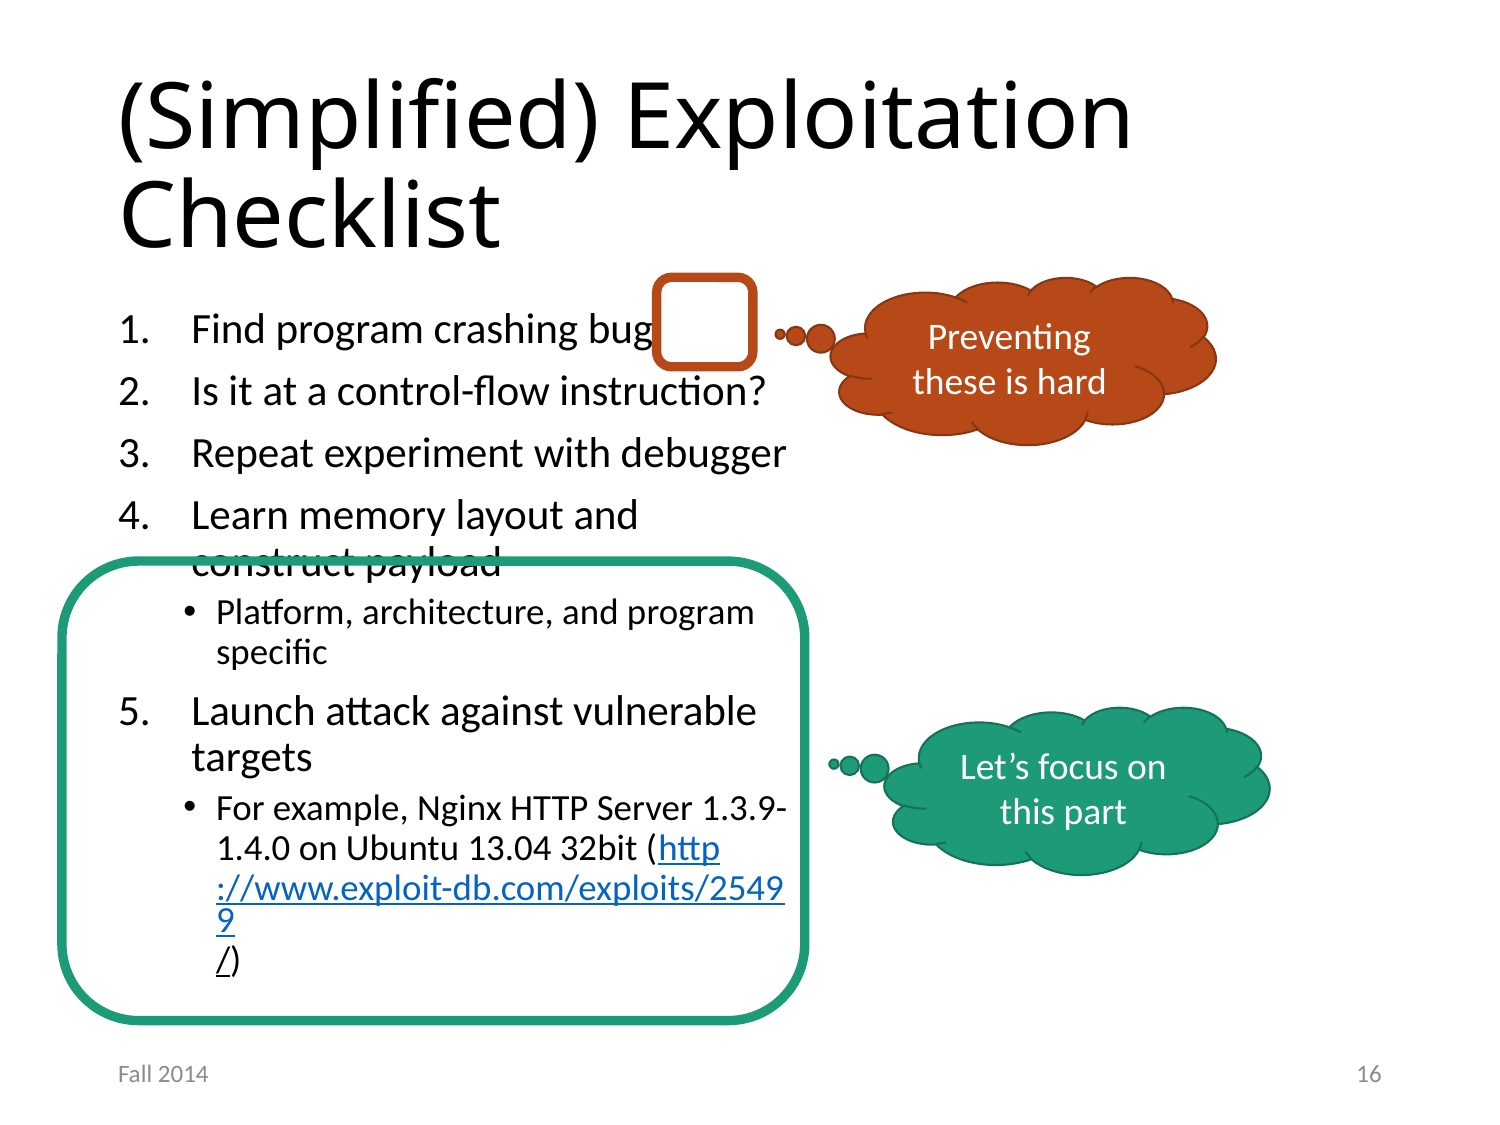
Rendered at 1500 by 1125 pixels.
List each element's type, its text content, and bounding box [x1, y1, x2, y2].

text_box [60, 559, 806, 1022]
slide_number Fall 2014 [103, 1042, 441, 1103]
list Find program crashing bug Is it at a control-flow instruction? Repeat experiment with debugger Learn memory layout and construct payload Platform, architecture, and program specific Launch attack against vulnerable targets For example, Nginx HTTP Server 1.3.9-1.4.0 on Ubuntu 13.04 32bit (http://www.exploit-db.com/exploits/25499/) [103, 961, 805, 1043]
slide_number 16 [1059, 1042, 1397, 1103]
text_box Let’s focus on this part [828, 706, 1271, 877]
title (Simplified) Exploitation Checklist [103, 59, 1397, 278]
list Find program crashing bug Is it at a control-flow instruction? Repeat experiment with debugger Learn memory layout and construct payload Platform, architecture, and program specific Launch attack against vulnerable targets For example, Nginx HTTP Server 1.3.9-1.4.0 on Ubuntu 13.04 32bit (http://www.exploit-db.com/exploits/25499/) [103, 299, 805, 621]
text_box Preventing these is hard [774, 276, 1218, 447]
text_box [655, 276, 754, 368]
